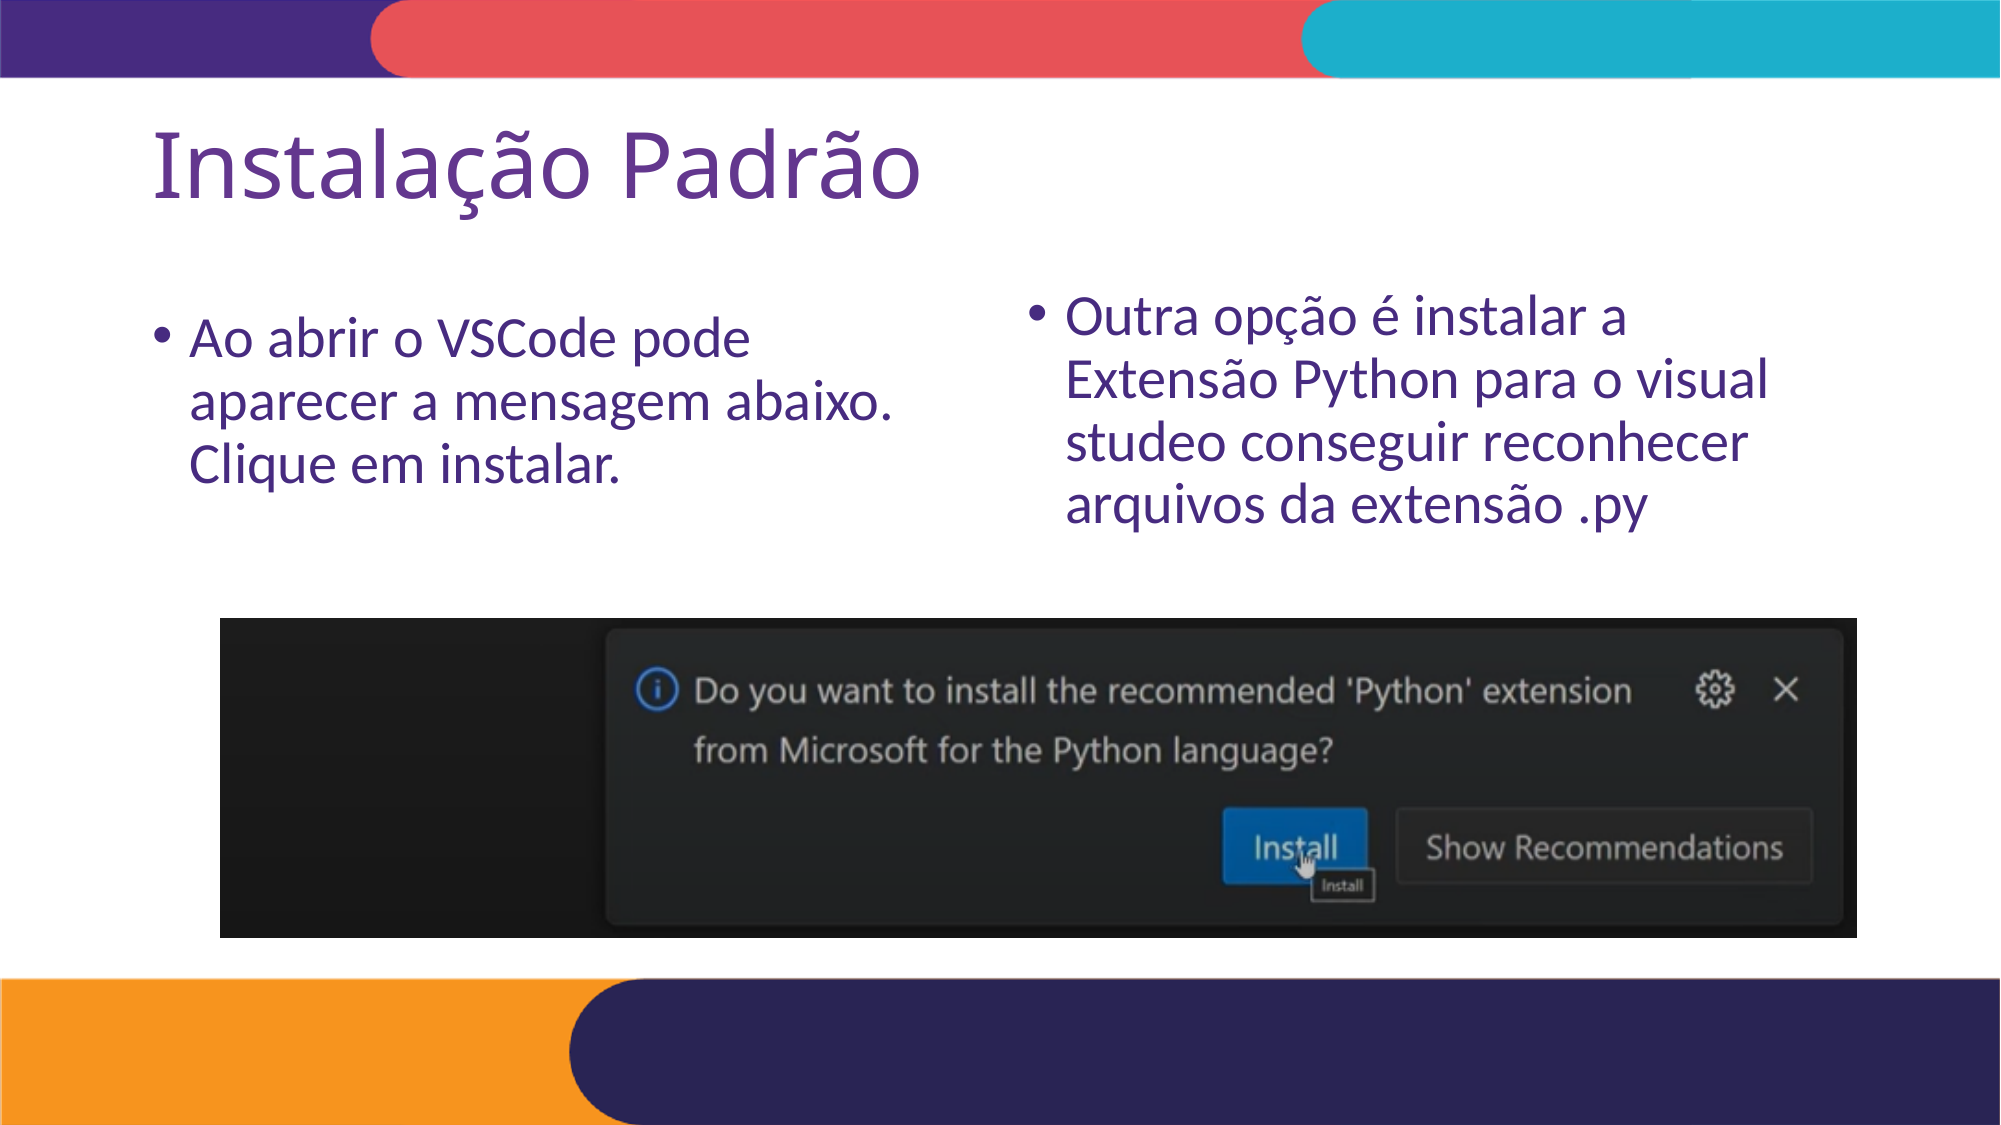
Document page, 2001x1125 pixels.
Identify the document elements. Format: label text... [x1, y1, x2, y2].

title Instalação Padrão [137, 59, 1863, 278]
list Ao abrir o VSCode pode aparecer a mensagem abaixo. Clique em instalar. [137, 299, 988, 1014]
picture [0, 0, 2000, 1125]
list Outra opção é instalar a Extensão Python para o visual studeo conseguir reconhecer arquivos da extensão .py [1012, 277, 1863, 597]
